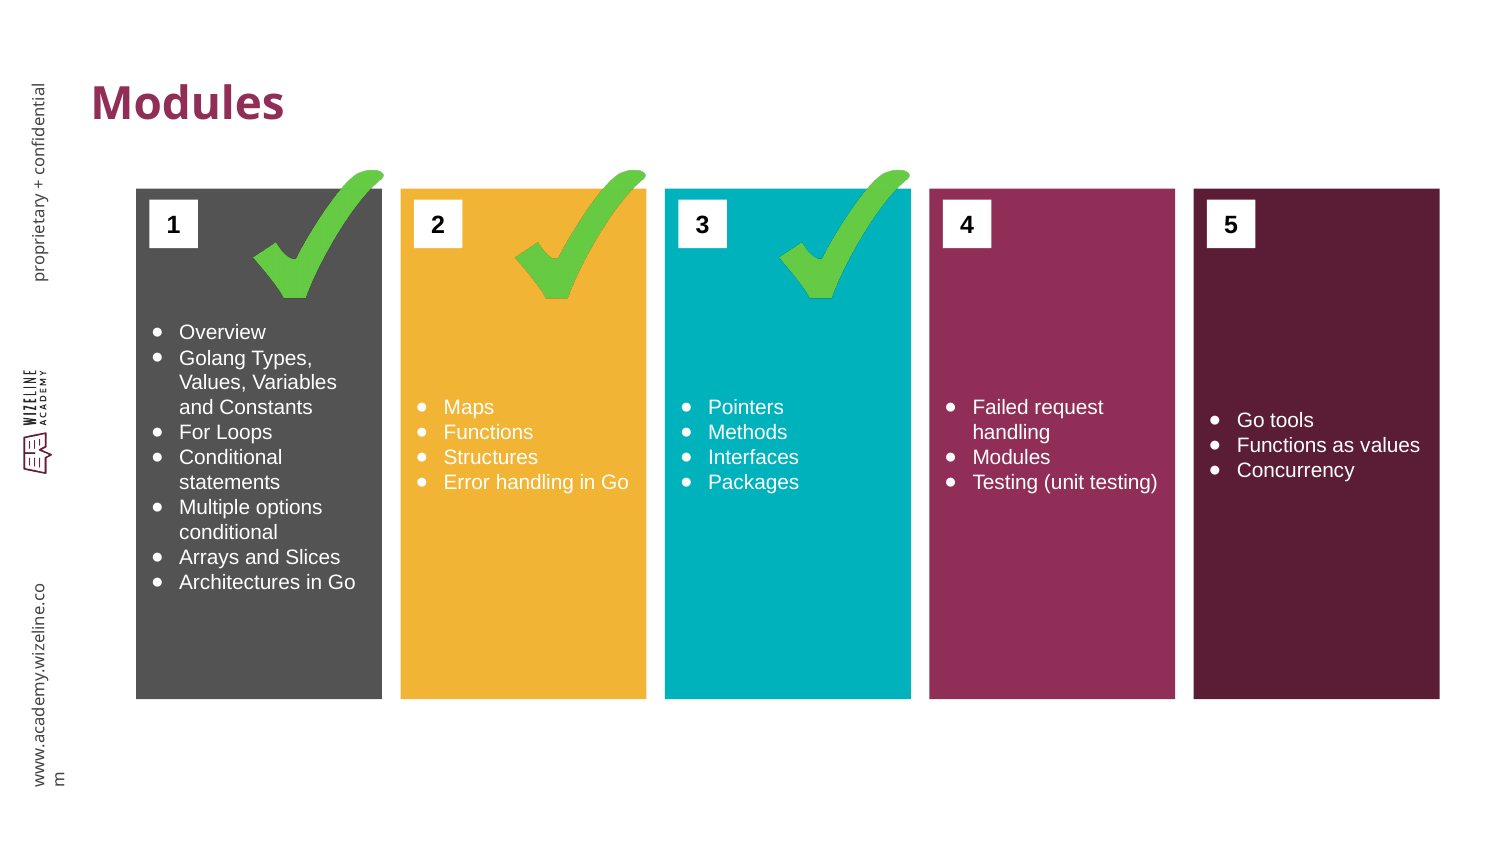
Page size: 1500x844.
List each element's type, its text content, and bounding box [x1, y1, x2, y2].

picture [251, 166, 386, 301]
picture [777, 166, 912, 301]
text_box 2 [413, 199, 463, 249]
text_box 1 [149, 199, 198, 249]
text_box Failed request handling Modules Testing (unit testing) [929, 188, 1176, 700]
text_box 3 [678, 199, 727, 249]
text_box Overview Golang Types, Values, Variables and Constants For Loops Conditional statements Multiple options conditional Arrays and Slices Architectures in Go [136, 188, 382, 700]
text_box Go tools Functions as values Concurrency [1193, 188, 1440, 700]
text_box Modules [75, 58, 1314, 168]
text_box 4 [942, 199, 992, 249]
picture [24, 371, 52, 474]
text_box Pointers Methods Interfaces Packages [664, 188, 911, 700]
text_box Maps Functions Structures Error handling in Go [400, 188, 647, 700]
text_box 5 [1206, 199, 1256, 249]
picture [513, 166, 647, 301]
